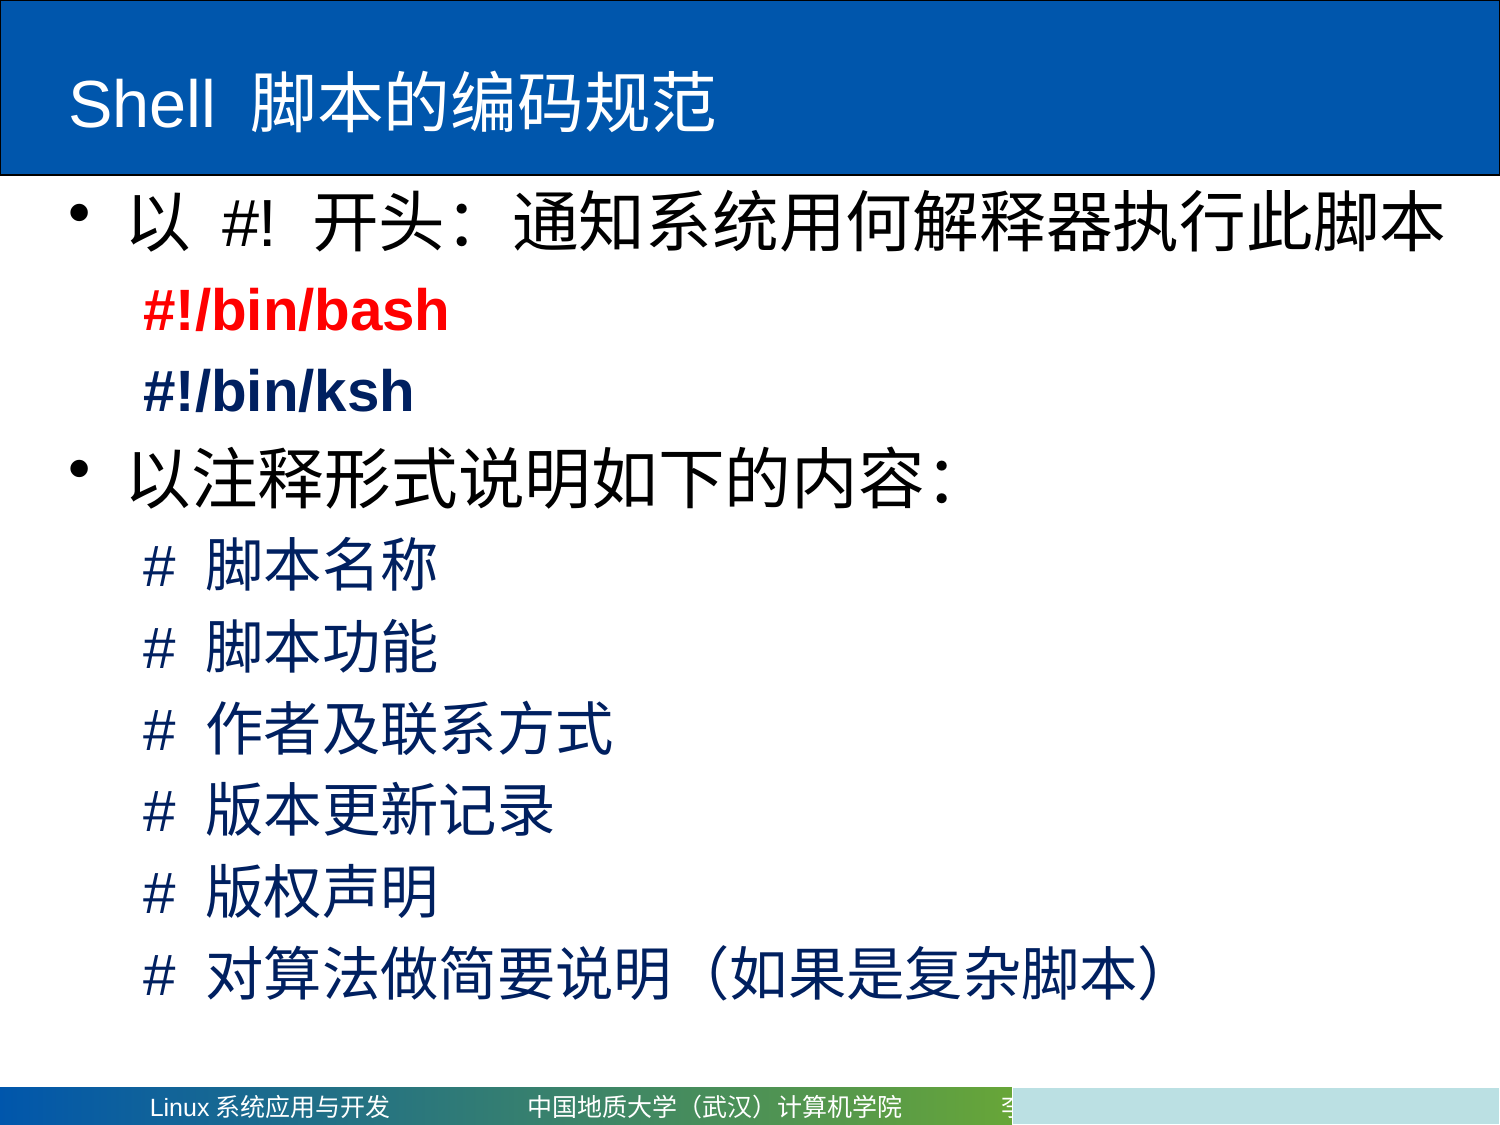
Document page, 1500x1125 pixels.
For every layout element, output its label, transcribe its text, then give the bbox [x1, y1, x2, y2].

list 以 #! 开头：通知系统用何解释器执行此脚本 #!/bin/bash #!/bin/ksh 以注释形式说明如下的内容： # 脚本名称 # 脚本功能 # 作者及联系方式 # 版本更新记录 # 版权声明 # 对算法做简要说明（如果是复杂脚本） [53, 172, 1471, 971]
title Shell 脚本的编码规范 [53, 7, 1404, 172]
